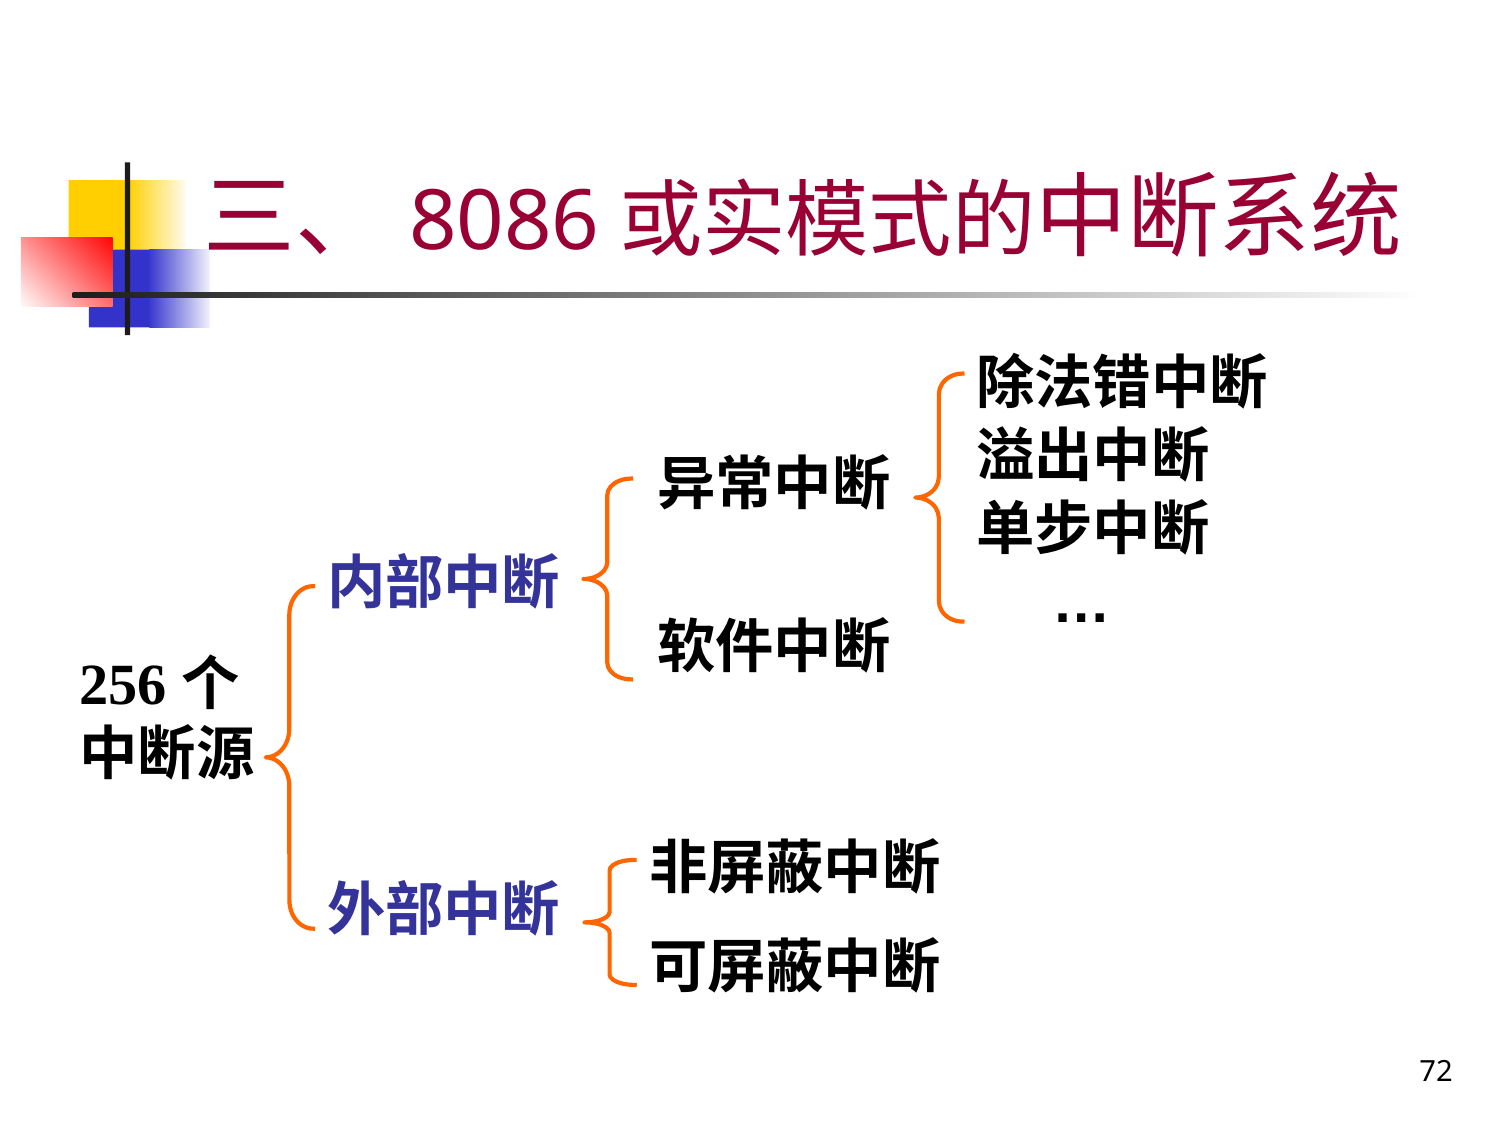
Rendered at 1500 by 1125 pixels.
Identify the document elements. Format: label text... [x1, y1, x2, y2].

list 内部中断 外部中断 [311, 537, 775, 1025]
text_box 256个中断源 [64, 638, 288, 794]
text_box 异常中断 软件中断 [642, 454, 1106, 686]
text_box [583, 478, 632, 680]
text_box [584, 859, 635, 985]
text_box 非屏蔽中断 可屏蔽中断 [634, 822, 973, 1007]
title 三、8086或实模式的中断系统 [188, 35, 1468, 275]
text_box 除法错中断 溢出中断 单步中断 … [961, 338, 1425, 642]
text_box [915, 373, 963, 622]
text_box [288, 586, 314, 929]
slide_number 72 [1154, 1023, 1468, 1100]
